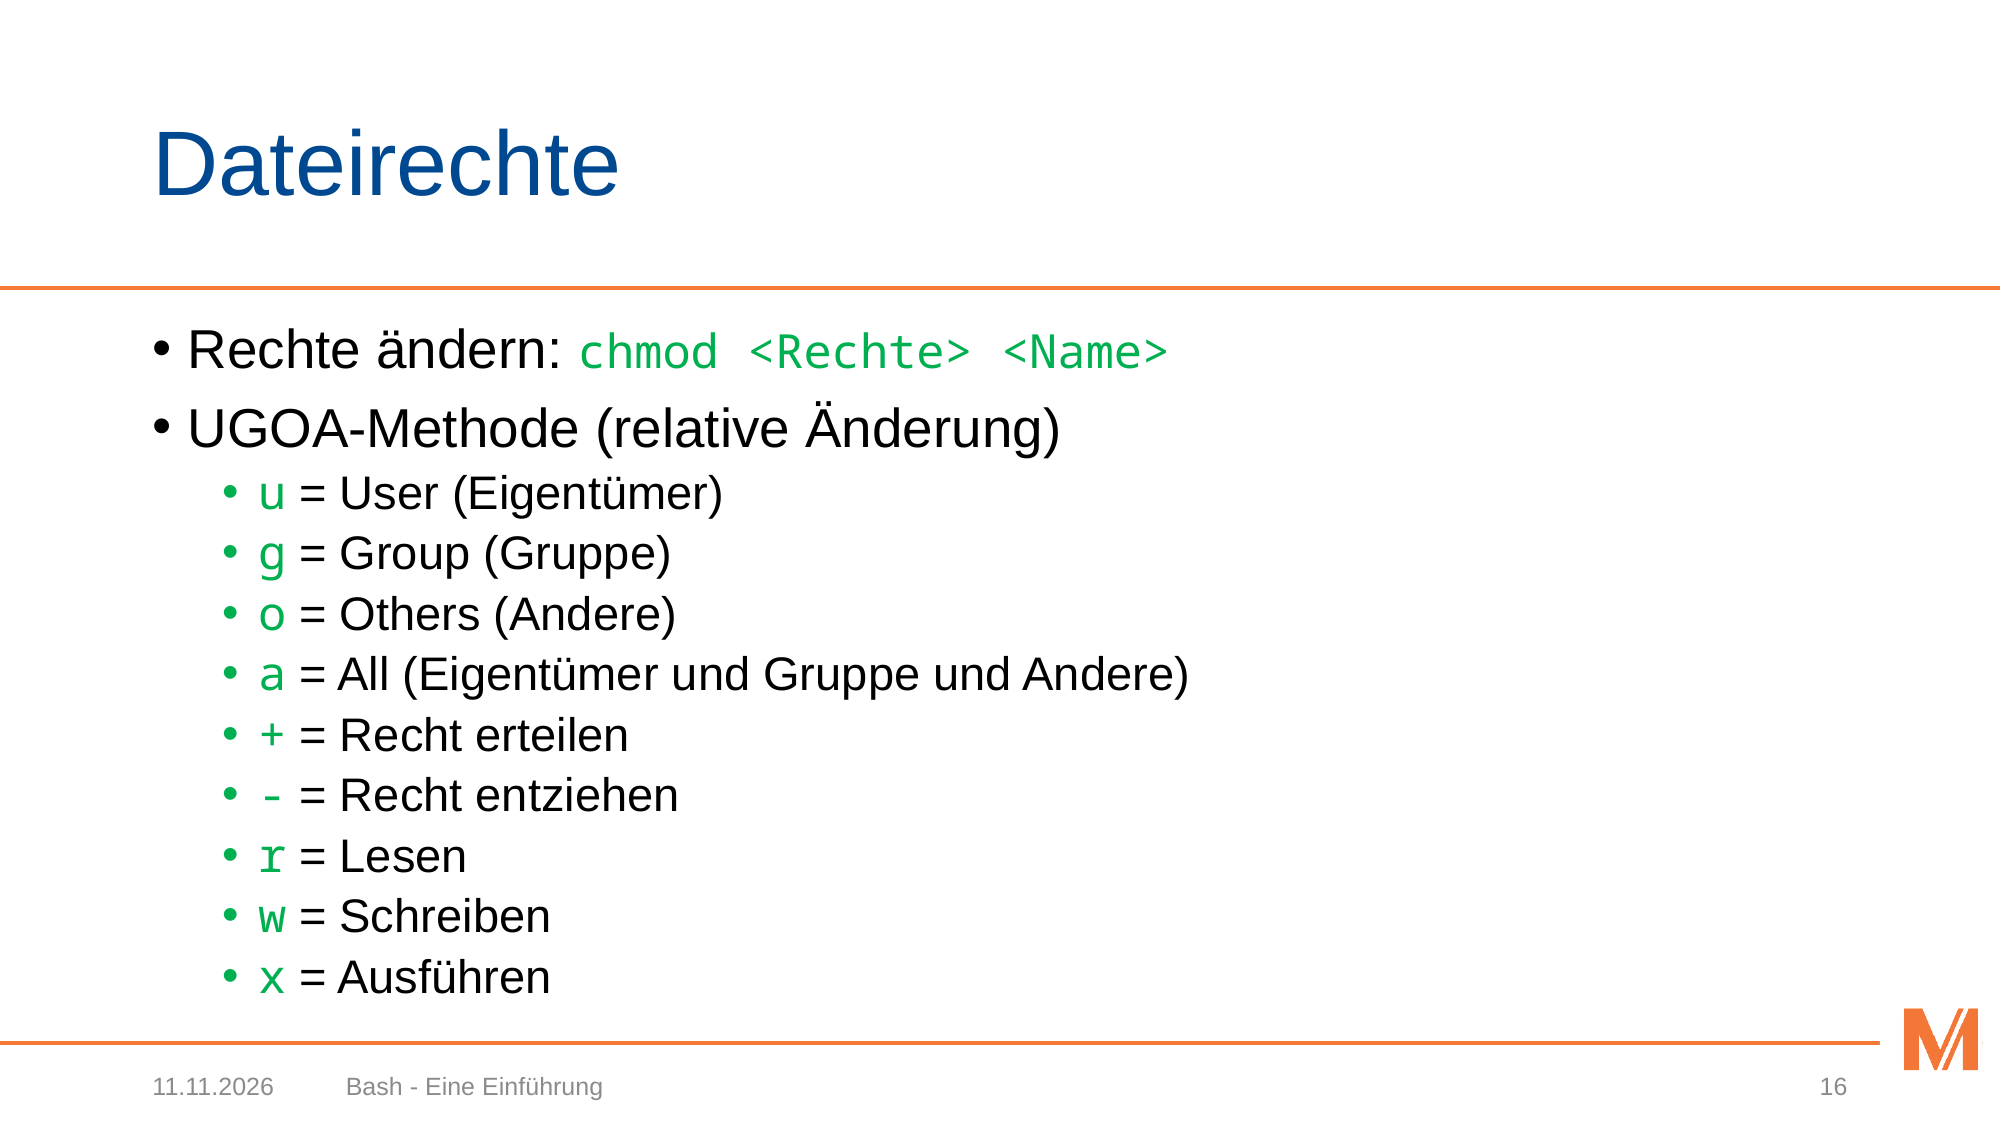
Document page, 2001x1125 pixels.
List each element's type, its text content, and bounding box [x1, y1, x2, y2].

title Dateirechte [137, 59, 1863, 273]
slide_number 16 [1743, 1055, 1863, 1116]
footer Bash - Eine Einführung [330, 1055, 1721, 1116]
picture [1879, 989, 1982, 1097]
list Rechte ändern: chmod <Rechte> <Name> UGOA-Methode (relative Änderung) u = User (Eigentümer) g = Group (Gruppe) o = Others (Andere) a = All (Eigentümer und Gruppe und Andere) + = Recht erteilen - = Recht entziehen r = Lesen w = Schreiben x = Ausführen [137, 313, 1863, 1014]
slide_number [137, 1055, 313, 1116]
